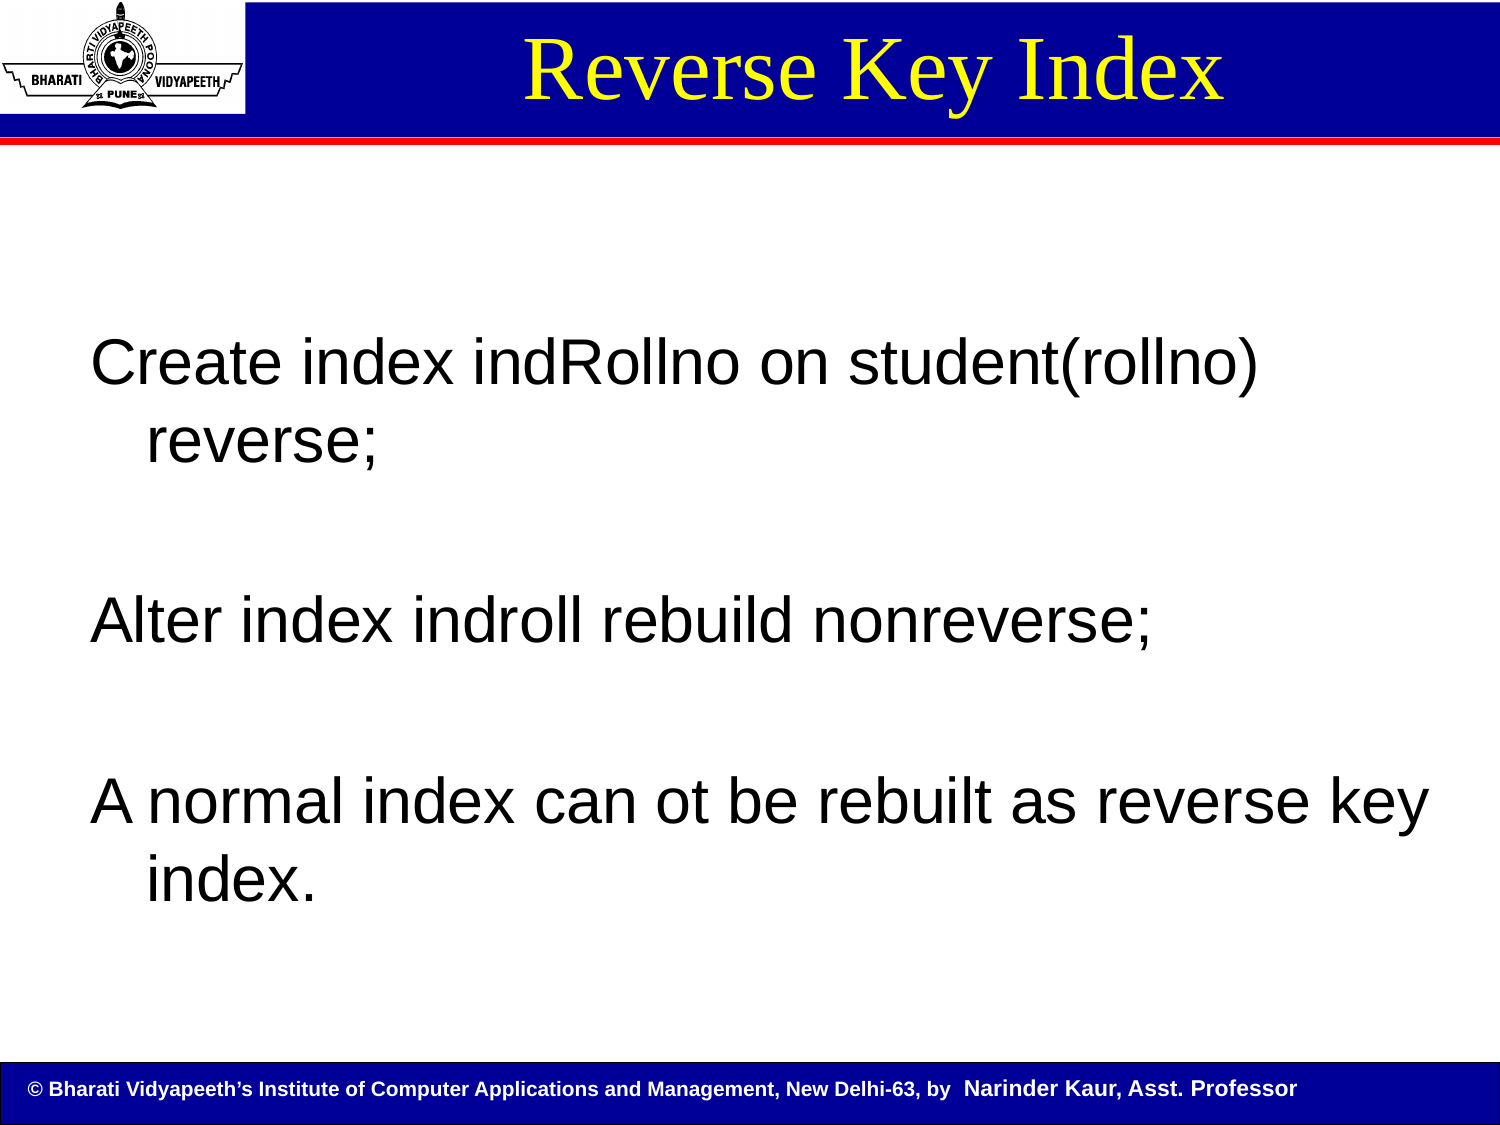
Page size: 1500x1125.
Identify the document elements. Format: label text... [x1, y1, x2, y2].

title Reverse Key Index [249, 0, 1500, 125]
list Create index indRollno on student(rollno) reverse; Alter index indroll rebuild nonreverse; A normal index can ot be rebuilt as reverse key index. [74, 312, 1451, 1051]
picture [2, 2, 243, 109]
